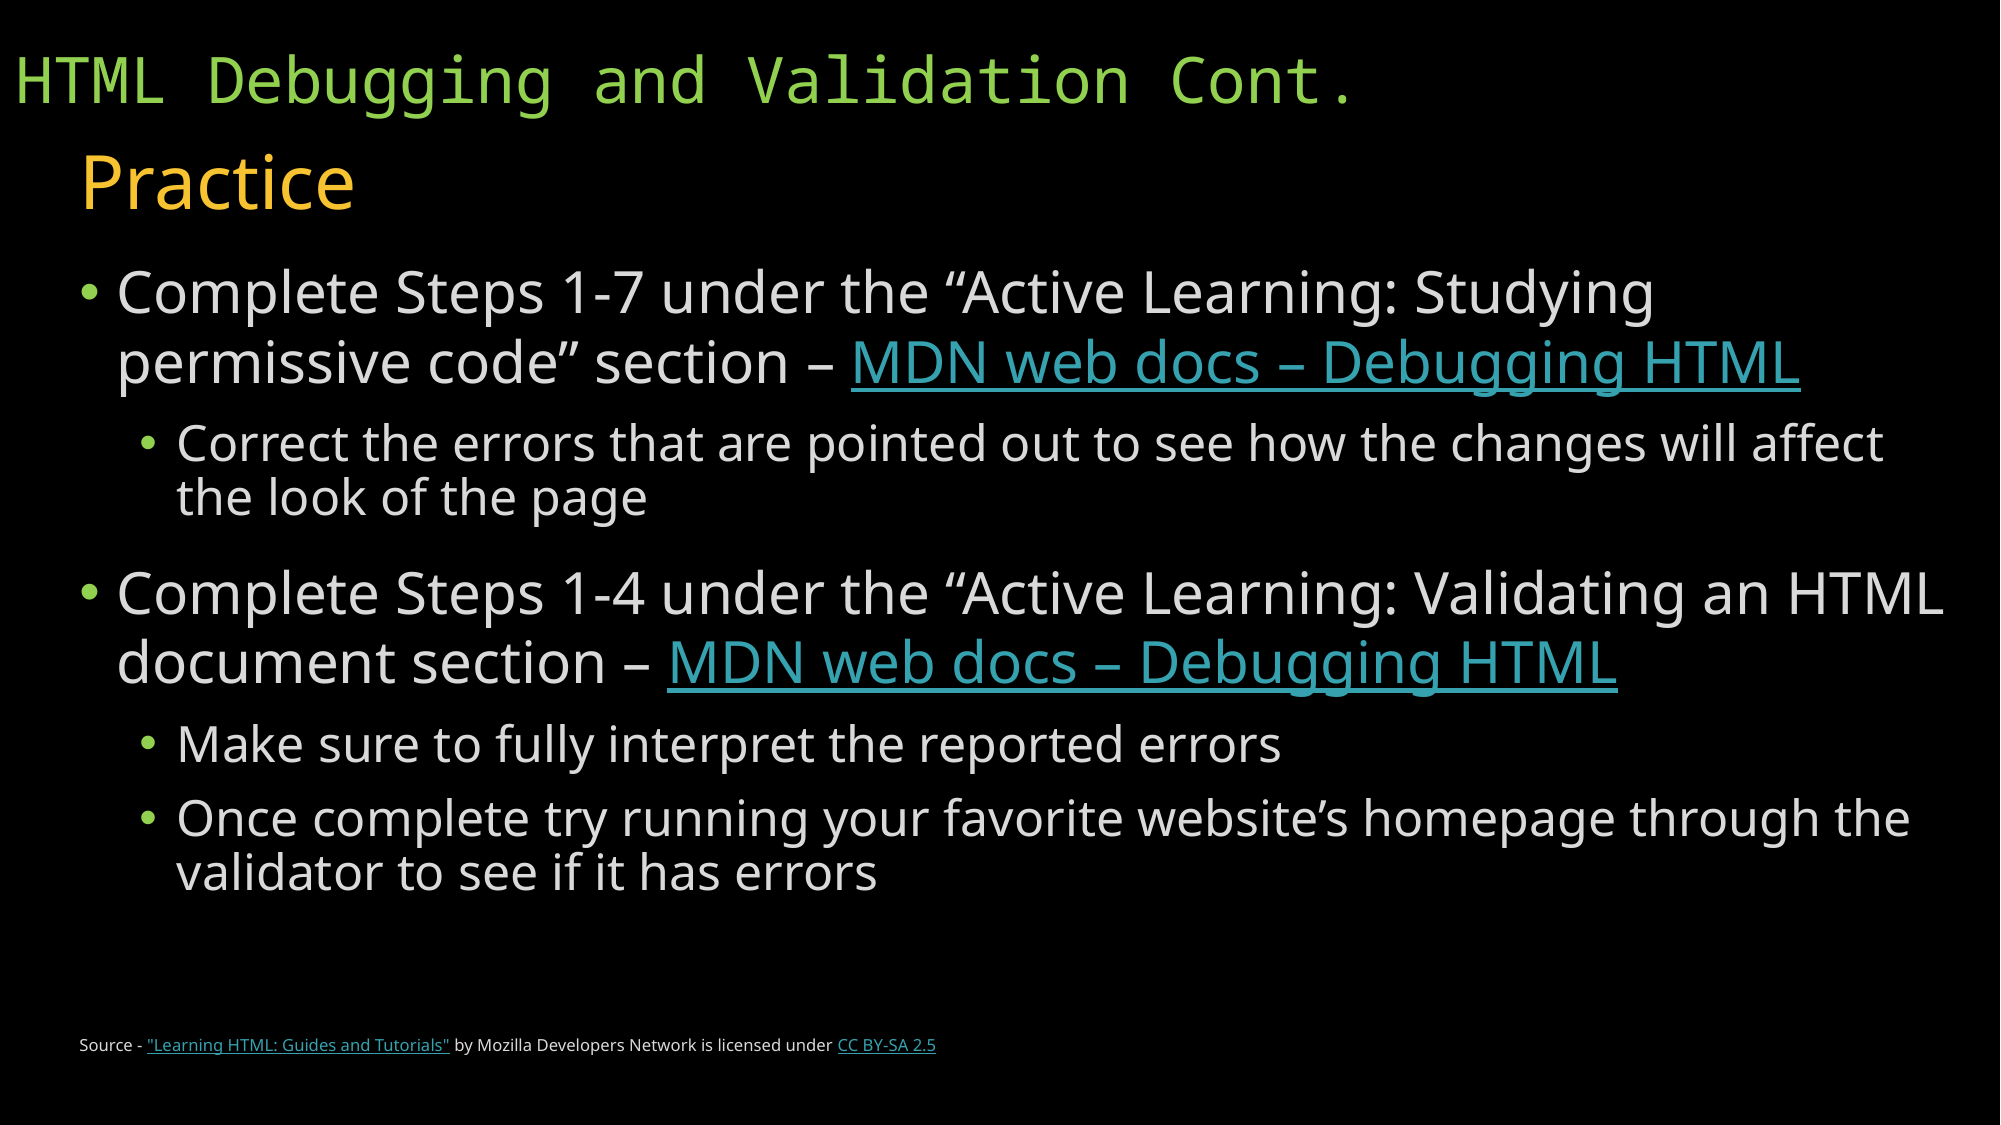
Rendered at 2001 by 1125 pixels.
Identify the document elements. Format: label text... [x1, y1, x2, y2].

list Practice Complete Steps 1-7 under the “Active Learning: Studying permissive code” section – MDN web docs – Debugging HTML Correct the errors that are pointed out to see how the changes will affect the look of the page Complete Steps 1-4 under the “Active Learning: Validating an HTML document section – MDN web docs – Debugging HTML Make sure to fully interpret the reported errors Once complete try running your favorite website’s homepage through the validator to see if it has errors Source - "Learning HTML: Guides and Tutorials" by Mozilla Developers Network is licensed under CC BY-SA 2.5 [64, 137, 1975, 1086]
title HTML Debugging and Validation Cont. [0, 2, 1500, 125]
